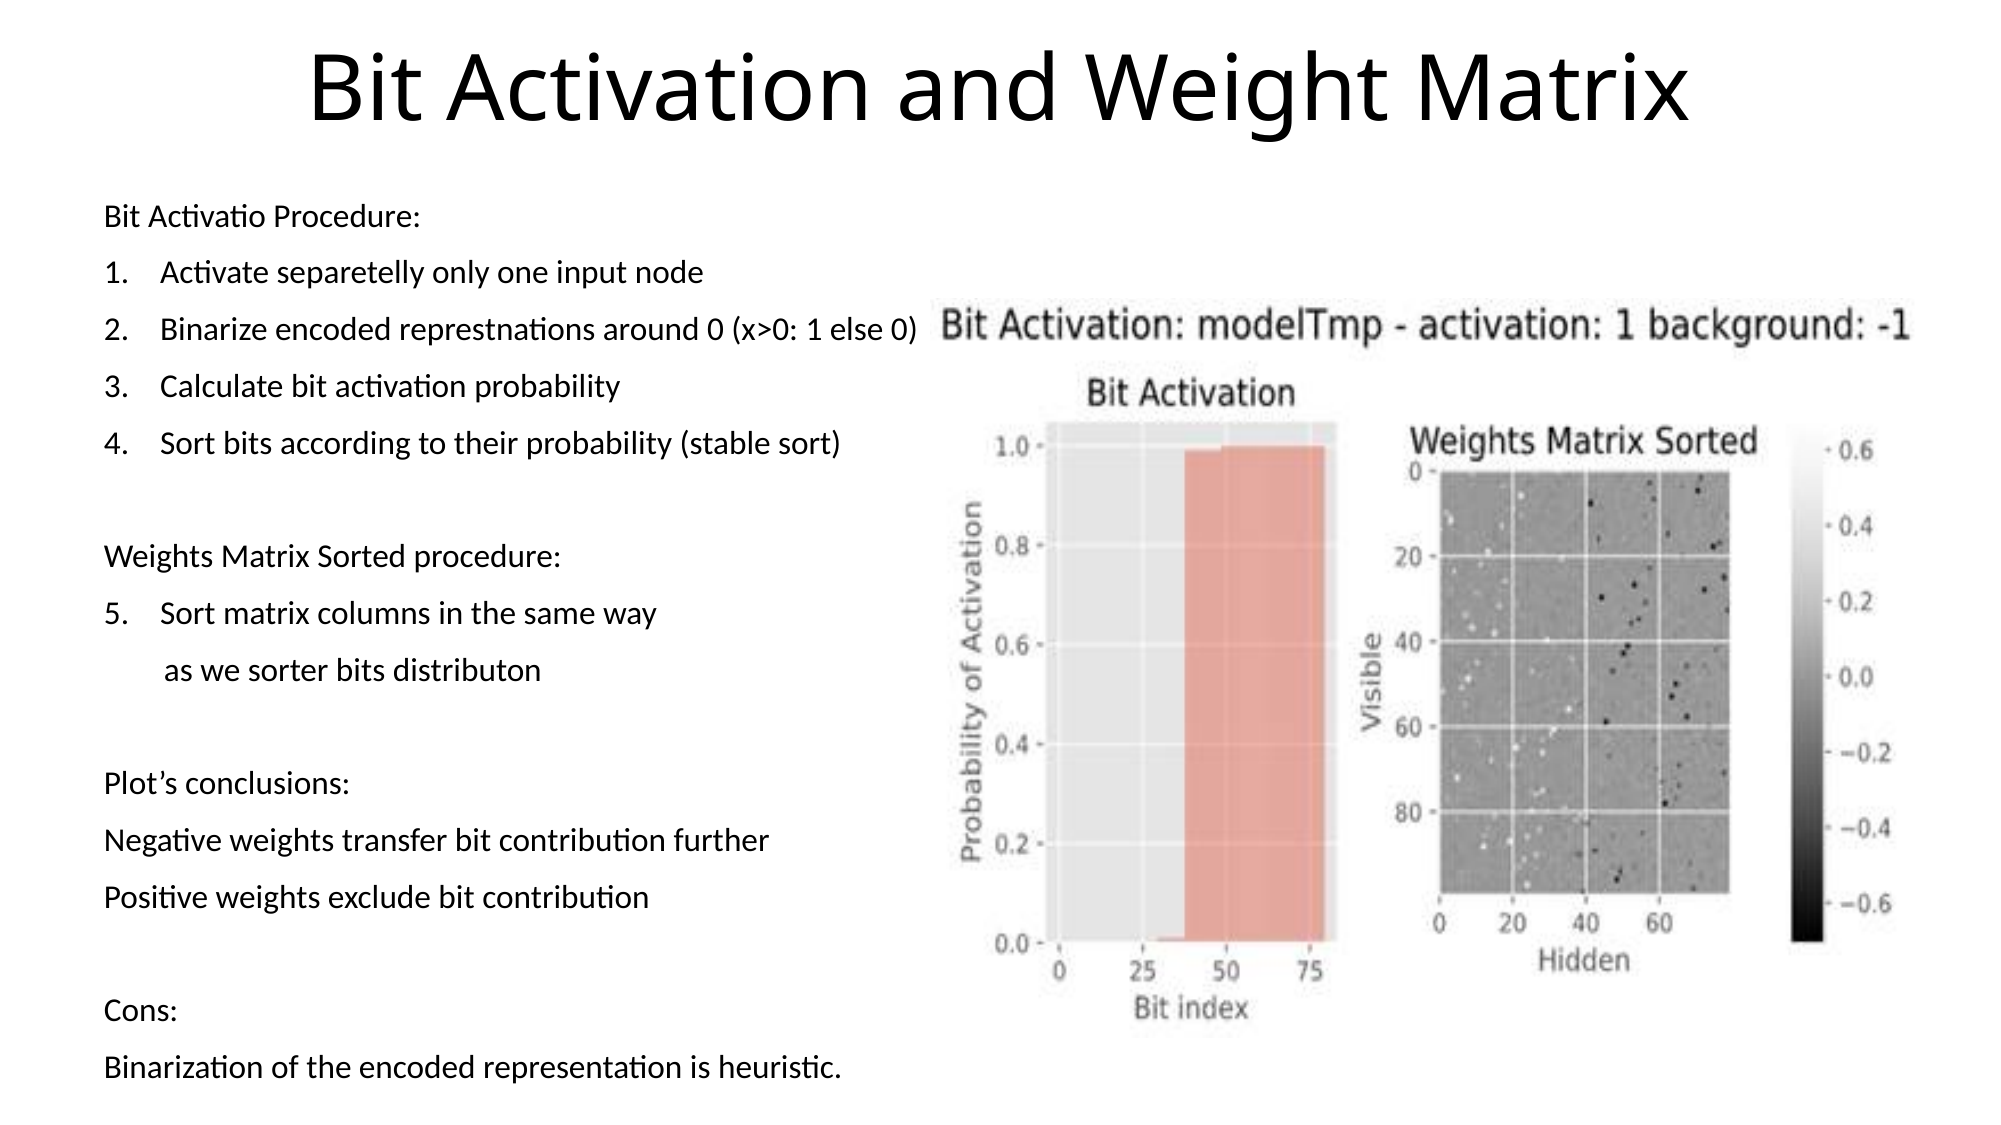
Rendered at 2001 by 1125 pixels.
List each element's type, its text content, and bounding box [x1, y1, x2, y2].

picture [929, 298, 1917, 1038]
title Bit Activation and Weight Matrix [137, 3, 1863, 179]
list Bit Activatio Procedure: Activate separetelly only one input node Binarize encoded represtnations around 0 (x>0: 1 else 0) Calculate bit activation probability Sort bits according to their probability (stable sort) Weights Matrix Sorted procedure: Sort matrix columns in the same way as we sorter bits distributon Plot’s conclusions: Negative weights transfer bit contribution further Positive weights exclude bit contribution Cons: Binarization of the encoded representation is heuristic. [88, 190, 1814, 905]
